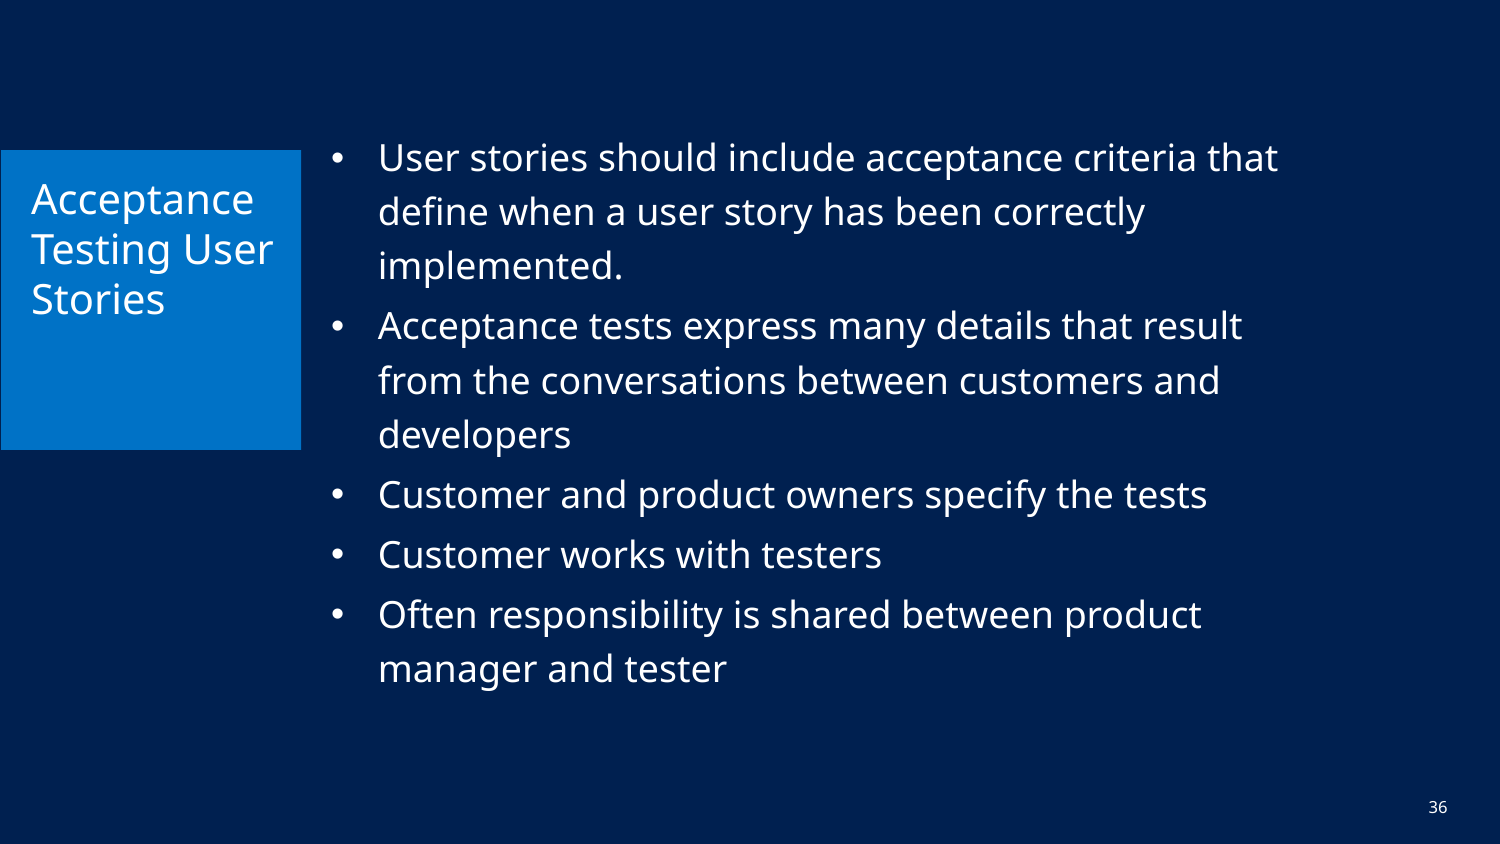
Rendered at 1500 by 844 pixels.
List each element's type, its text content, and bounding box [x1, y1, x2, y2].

slide_number 36 [1112, 782, 1463, 827]
list User stories should include acceptance criteria that define when a user story has been correctly implemented. Acceptance tests express many details that result from the conversations between customers and developers Customer and product owners specify the tests Customer works with testers Often responsibility is shared between product manager and tester [301, 102, 1314, 725]
title Acceptance Testing User Stories [1, 150, 301, 450]
